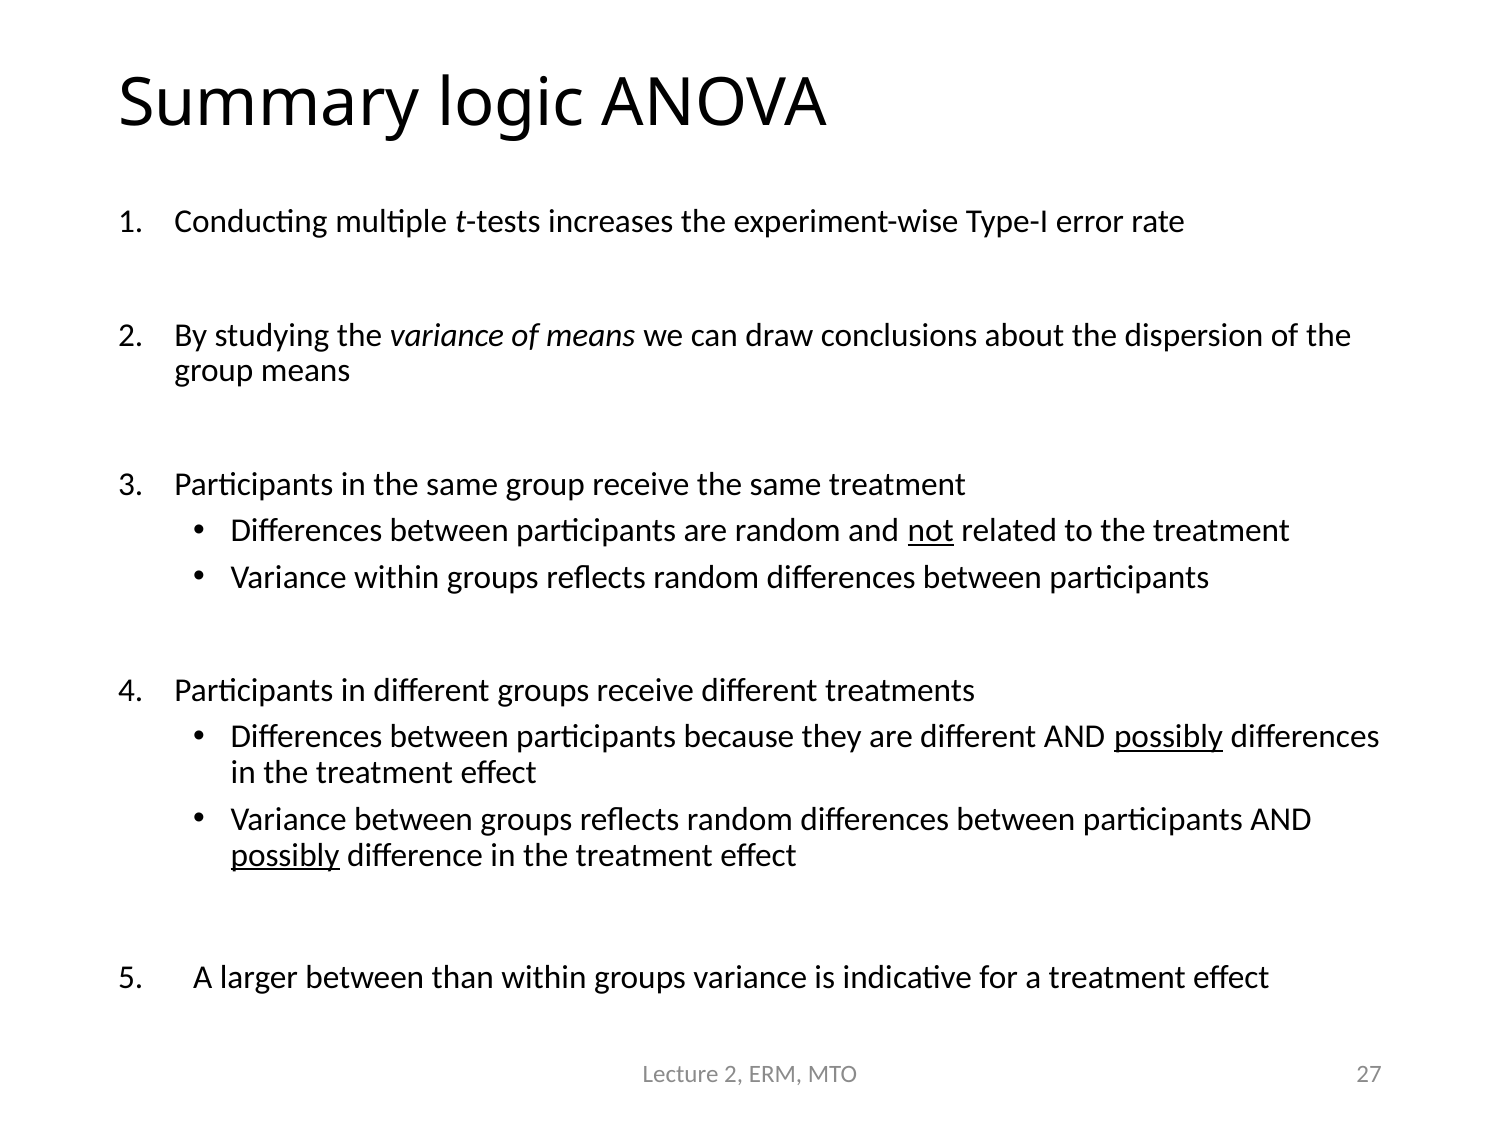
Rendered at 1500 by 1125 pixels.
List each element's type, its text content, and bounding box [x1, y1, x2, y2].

title Summary logic ANOVA [103, 59, 1397, 149]
list Conducting multiple t-tests increases the experiment-wise Type-I error rate By studying the variance of means we can draw conclusions about the dispersion of the group means Participants in the same group receive the same treatment Differences between participants are random and not related to the treatment Variance within groups reflects random differences between participants Participants in different groups receive different treatments Differences between participants because they are different AND possibly differences in the treatment effect Variance between groups reflects random differences between participants AND possibly difference in the treatment effect A larger between than within groups variance is indicative for a treatment effect [103, 196, 1397, 976]
slide_number 27 [1059, 1042, 1397, 1103]
footer Lecture 2, ERM, MTO [496, 1042, 1004, 1103]
